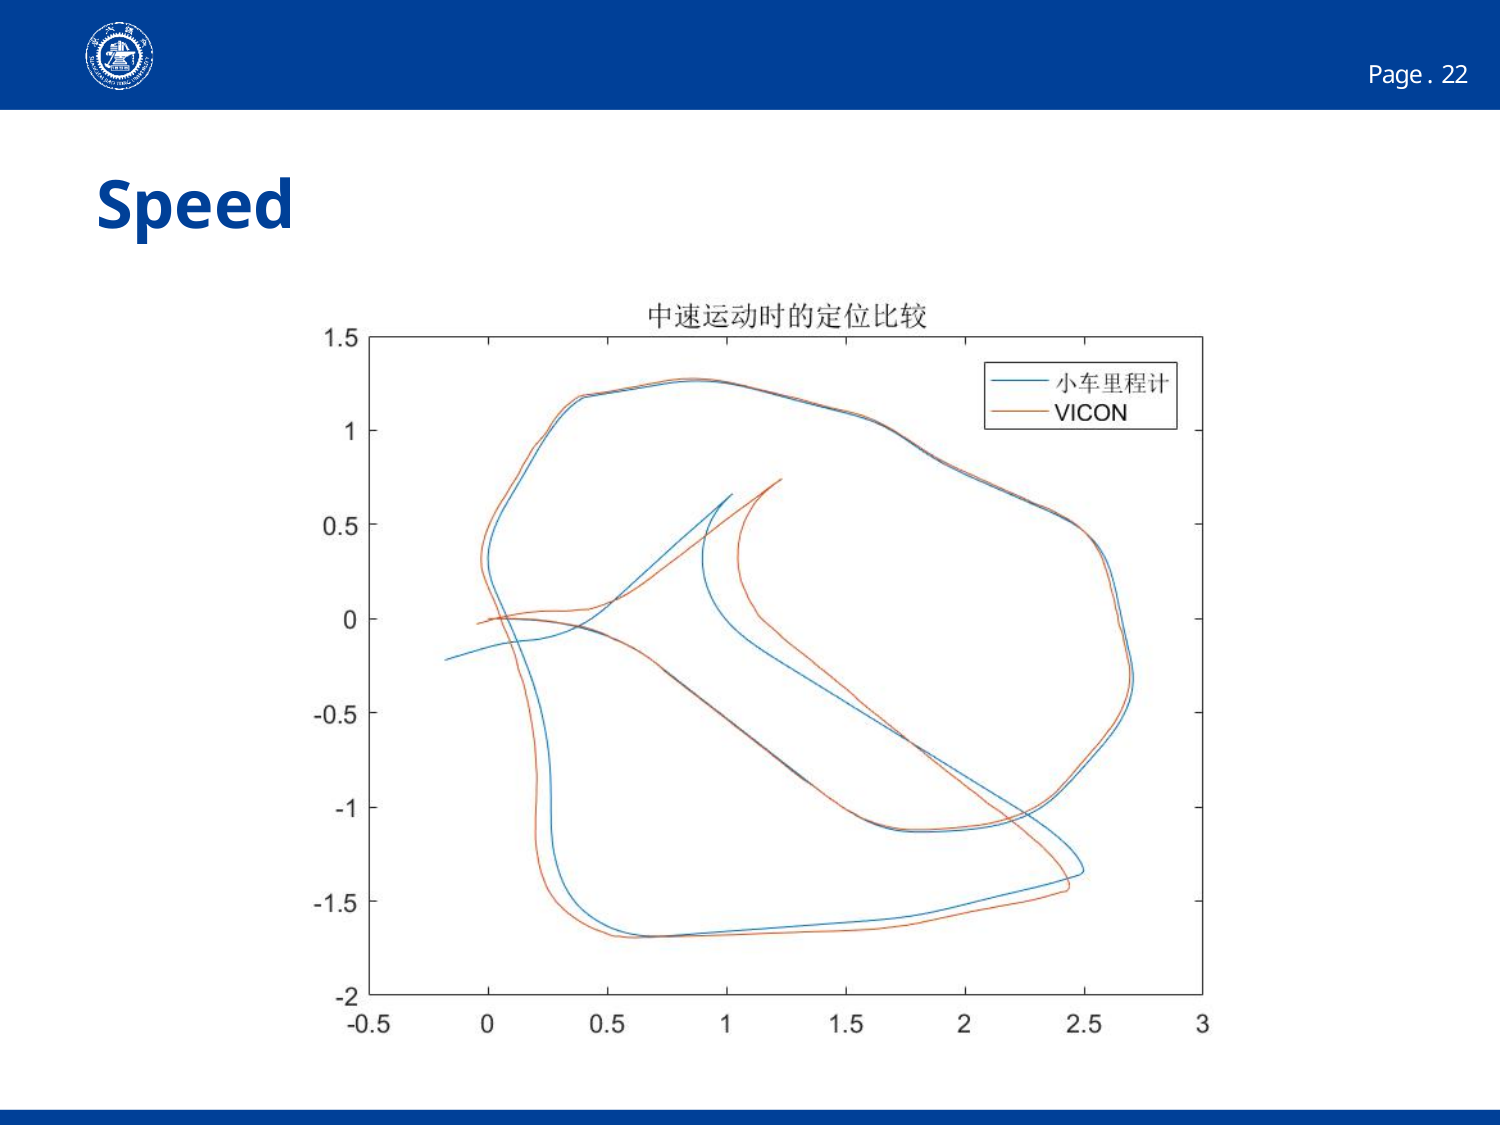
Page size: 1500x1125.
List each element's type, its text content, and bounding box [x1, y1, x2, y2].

picture [81, 17, 157, 93]
slide_number 22 [1426, 51, 1484, 97]
title Speed [81, 159, 1455, 254]
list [229, 276, 1306, 1084]
